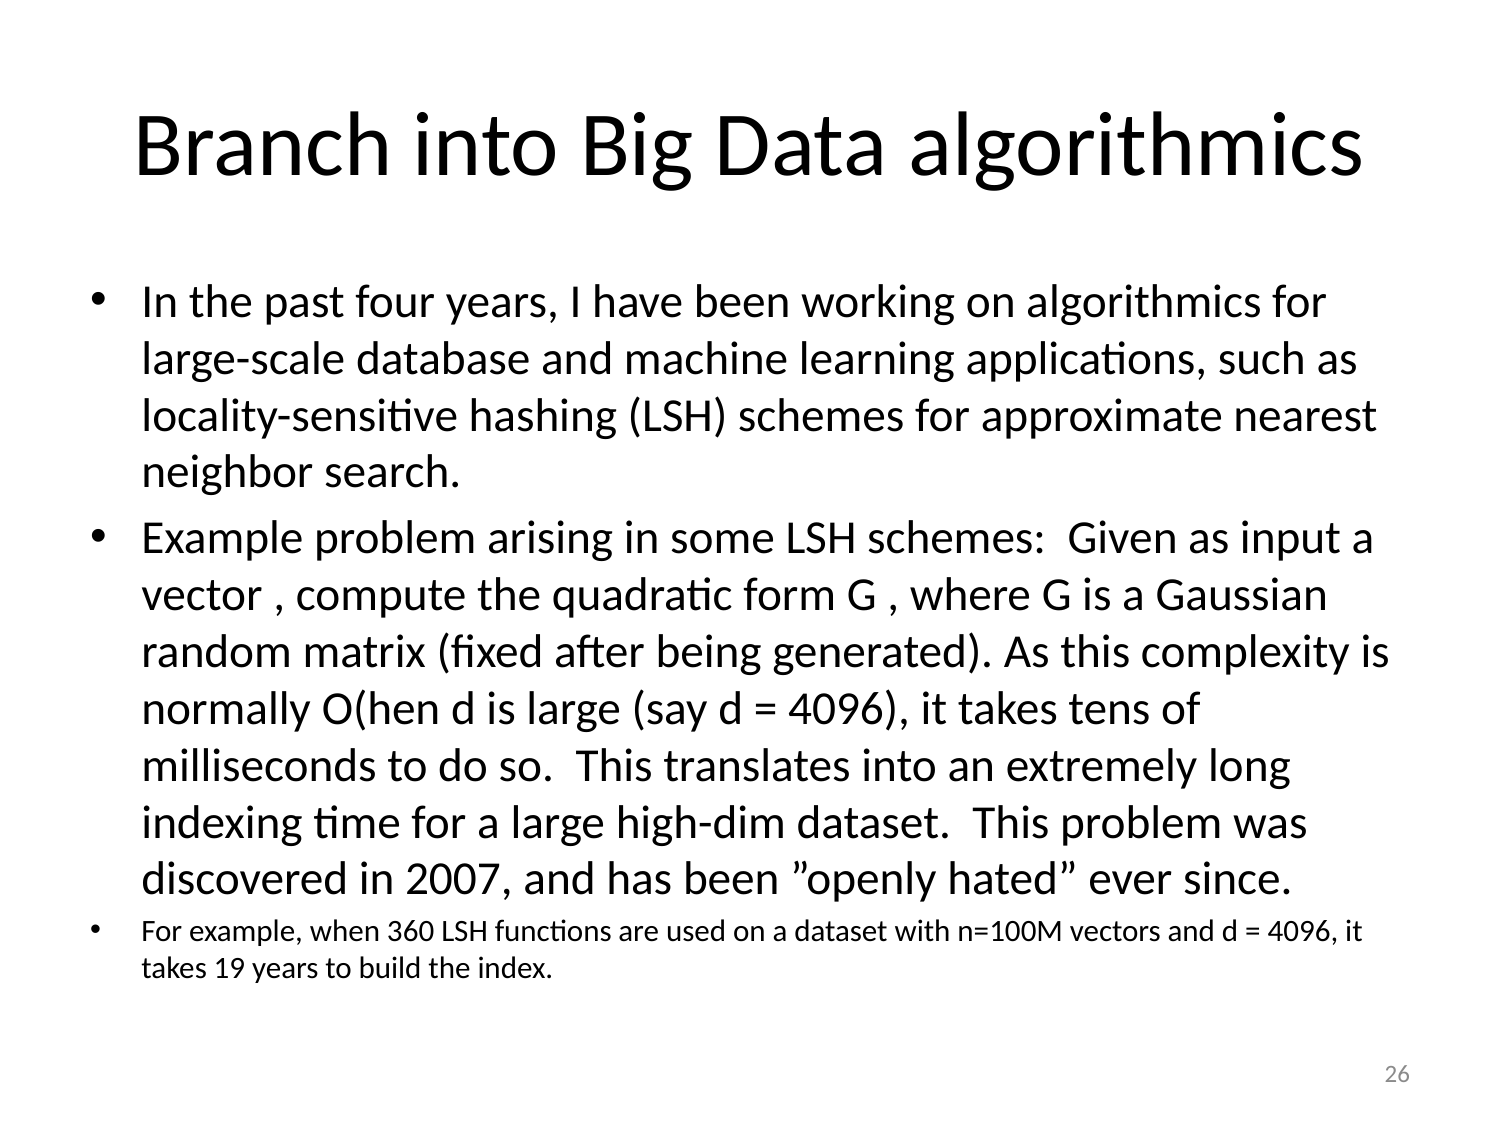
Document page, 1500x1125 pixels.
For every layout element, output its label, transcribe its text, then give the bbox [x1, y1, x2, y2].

slide_number 26 [1074, 1042, 1425, 1103]
title Branch into Big Data algorithmics [75, 45, 1425, 233]
